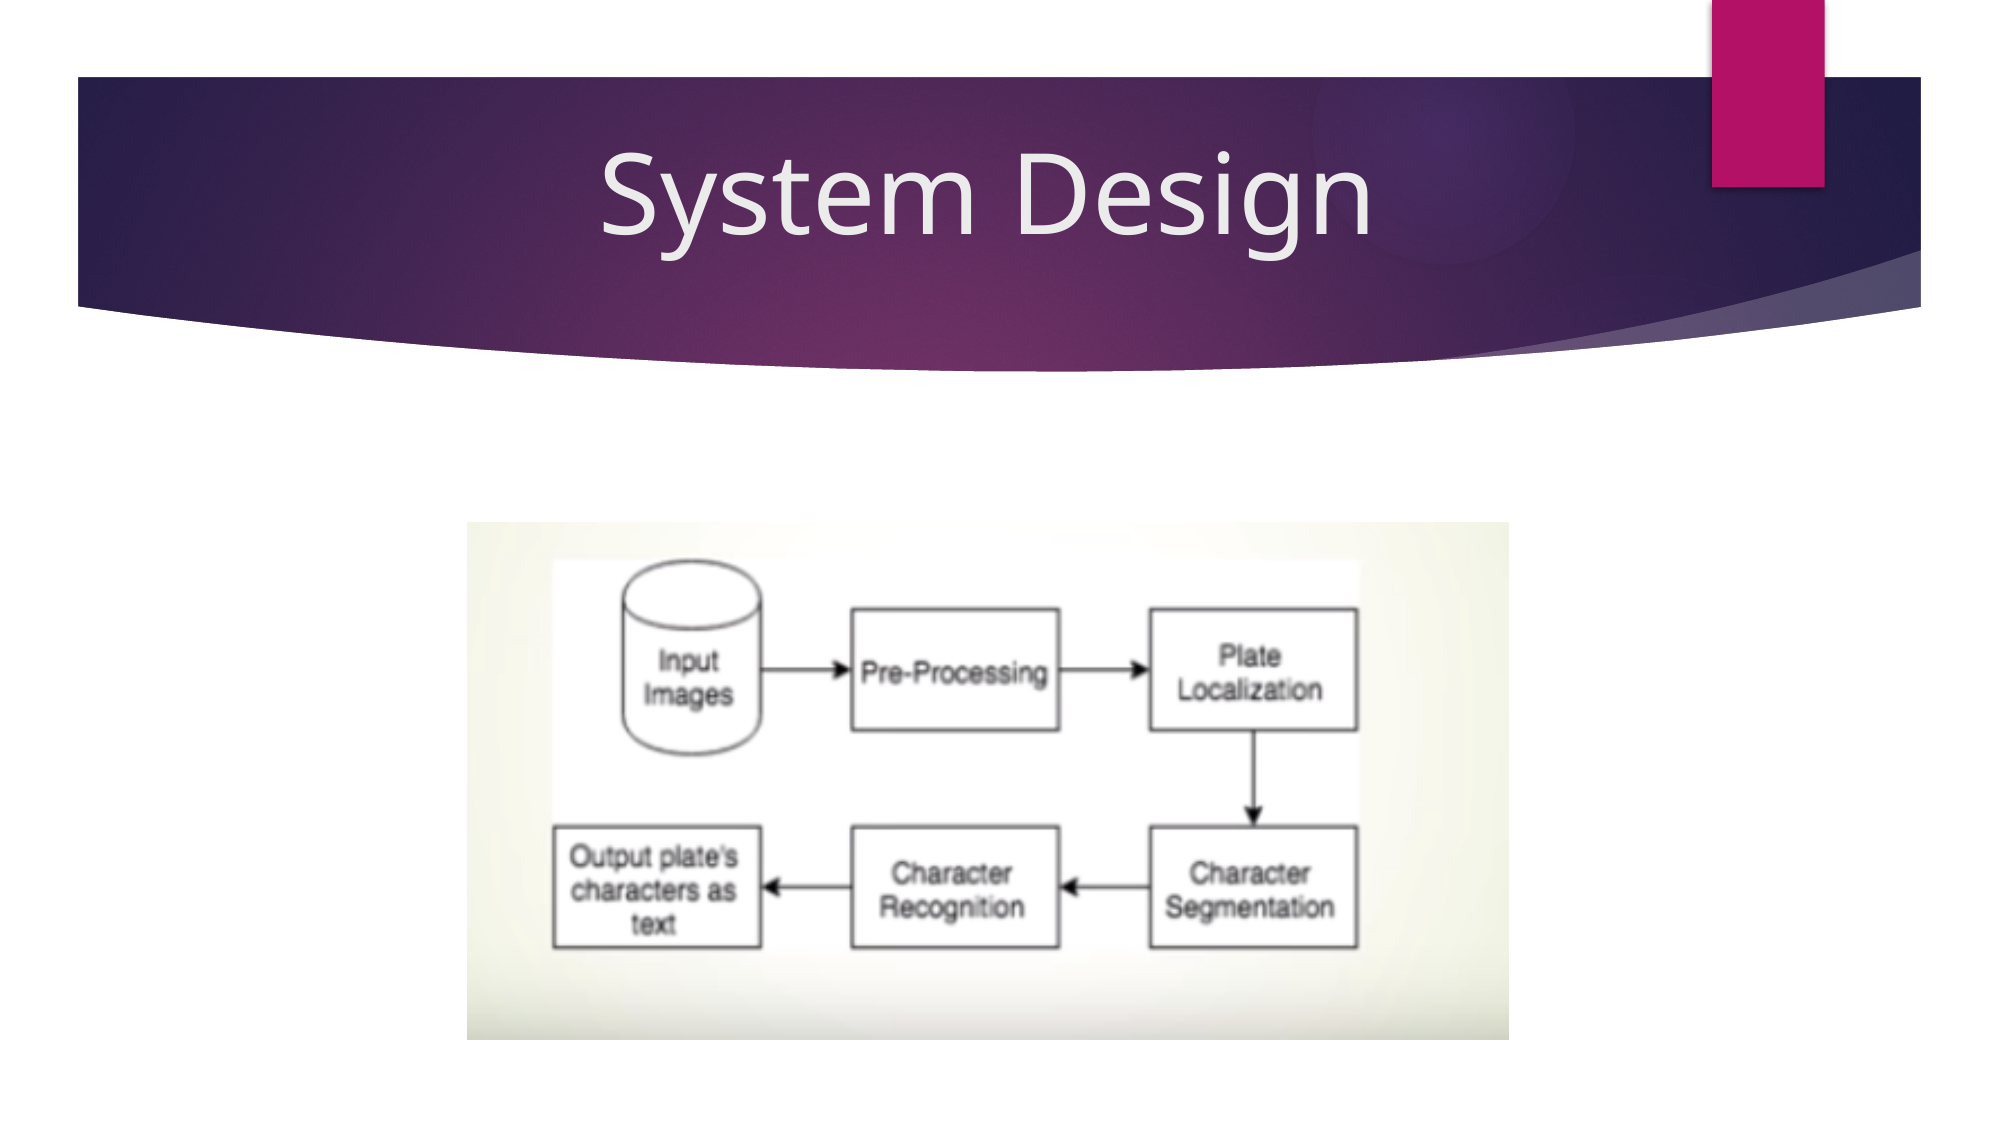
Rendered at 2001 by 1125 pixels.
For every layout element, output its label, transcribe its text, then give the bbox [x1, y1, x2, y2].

picture [466, 522, 1509, 1040]
title System Design [583, 131, 2000, 248]
